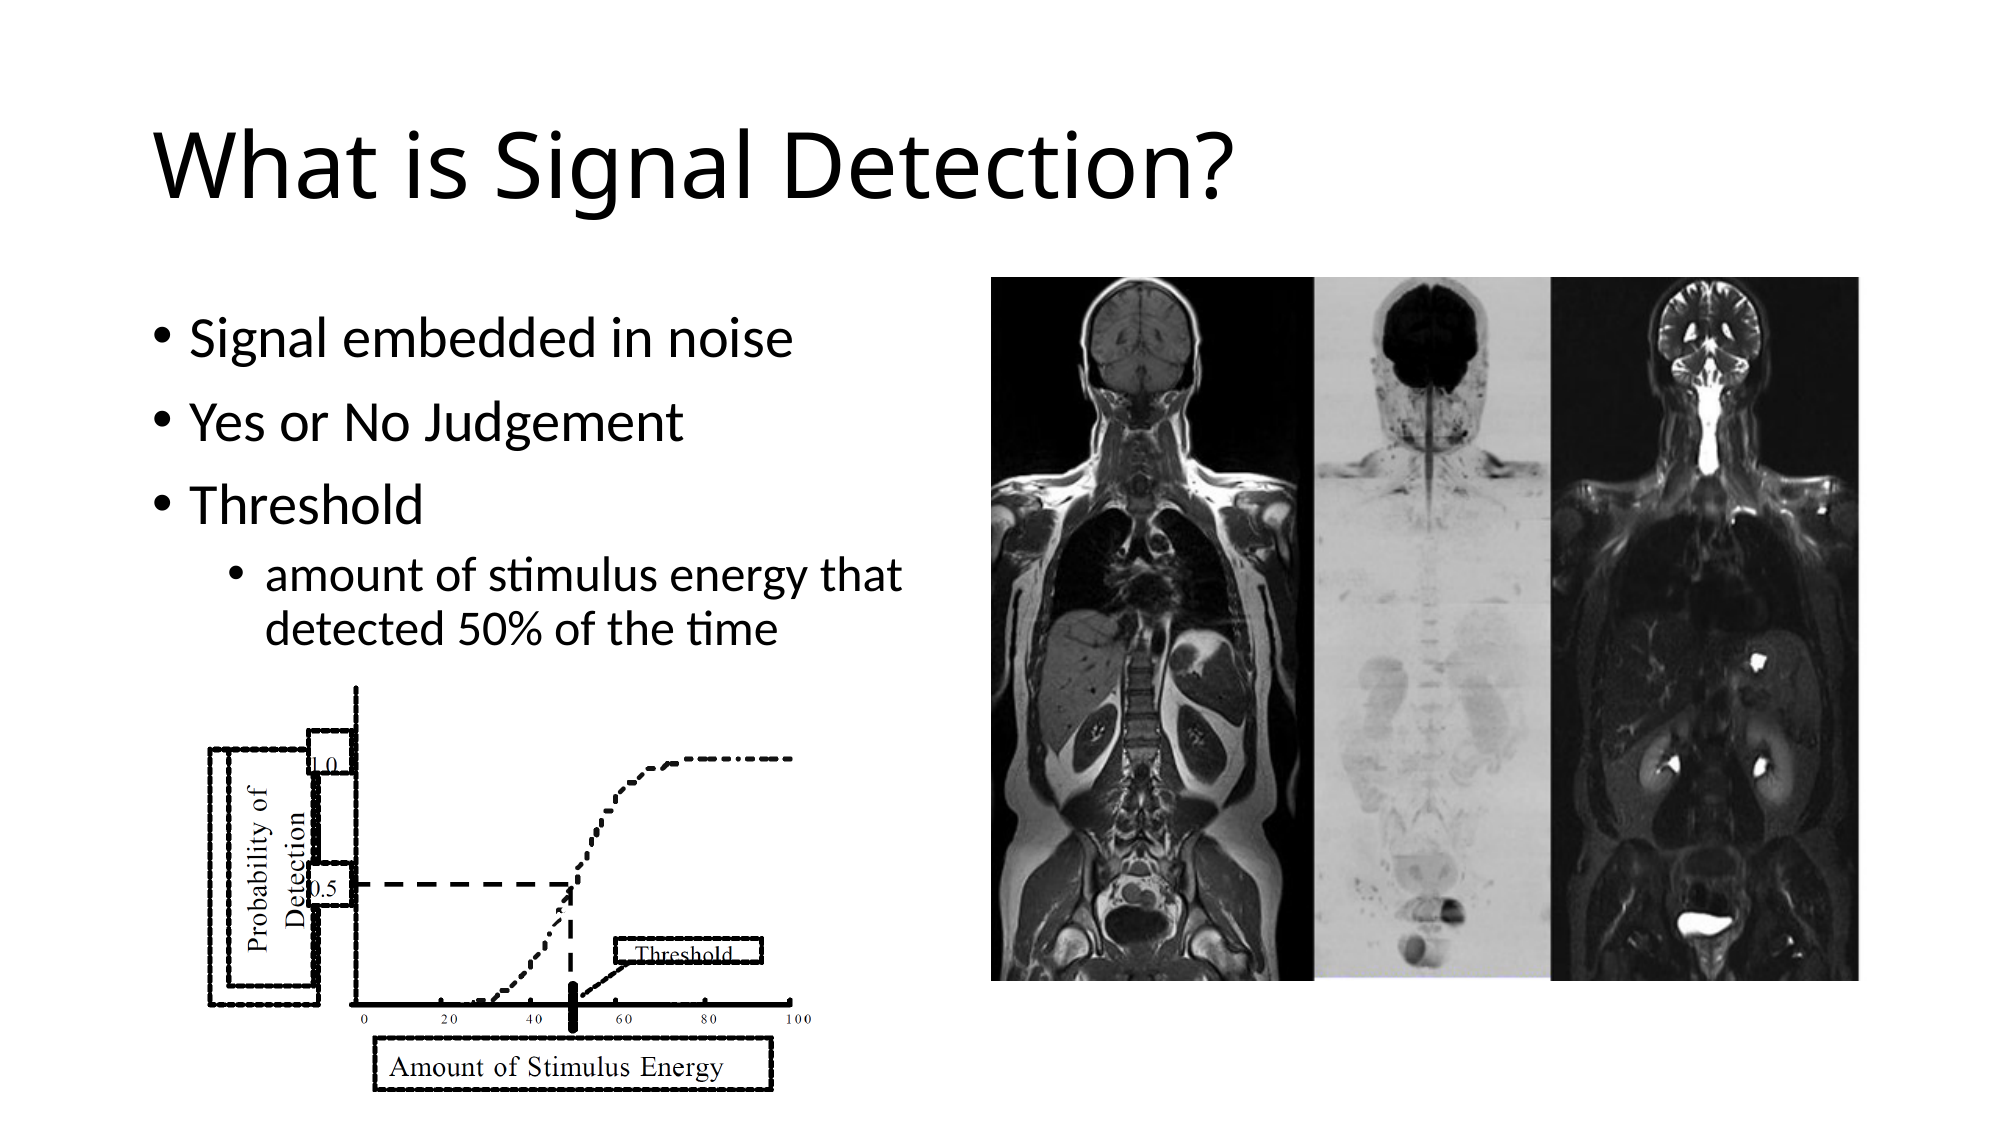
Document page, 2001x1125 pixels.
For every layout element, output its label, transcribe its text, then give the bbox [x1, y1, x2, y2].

title What is Signal Detection? [137, 59, 1863, 278]
picture [189, 667, 823, 1092]
list Signal embedded in noise Yes or No Judgement Threshold amount of stimulus energy that detected 50% of the time [137, 299, 932, 1014]
picture [991, 277, 1873, 981]
